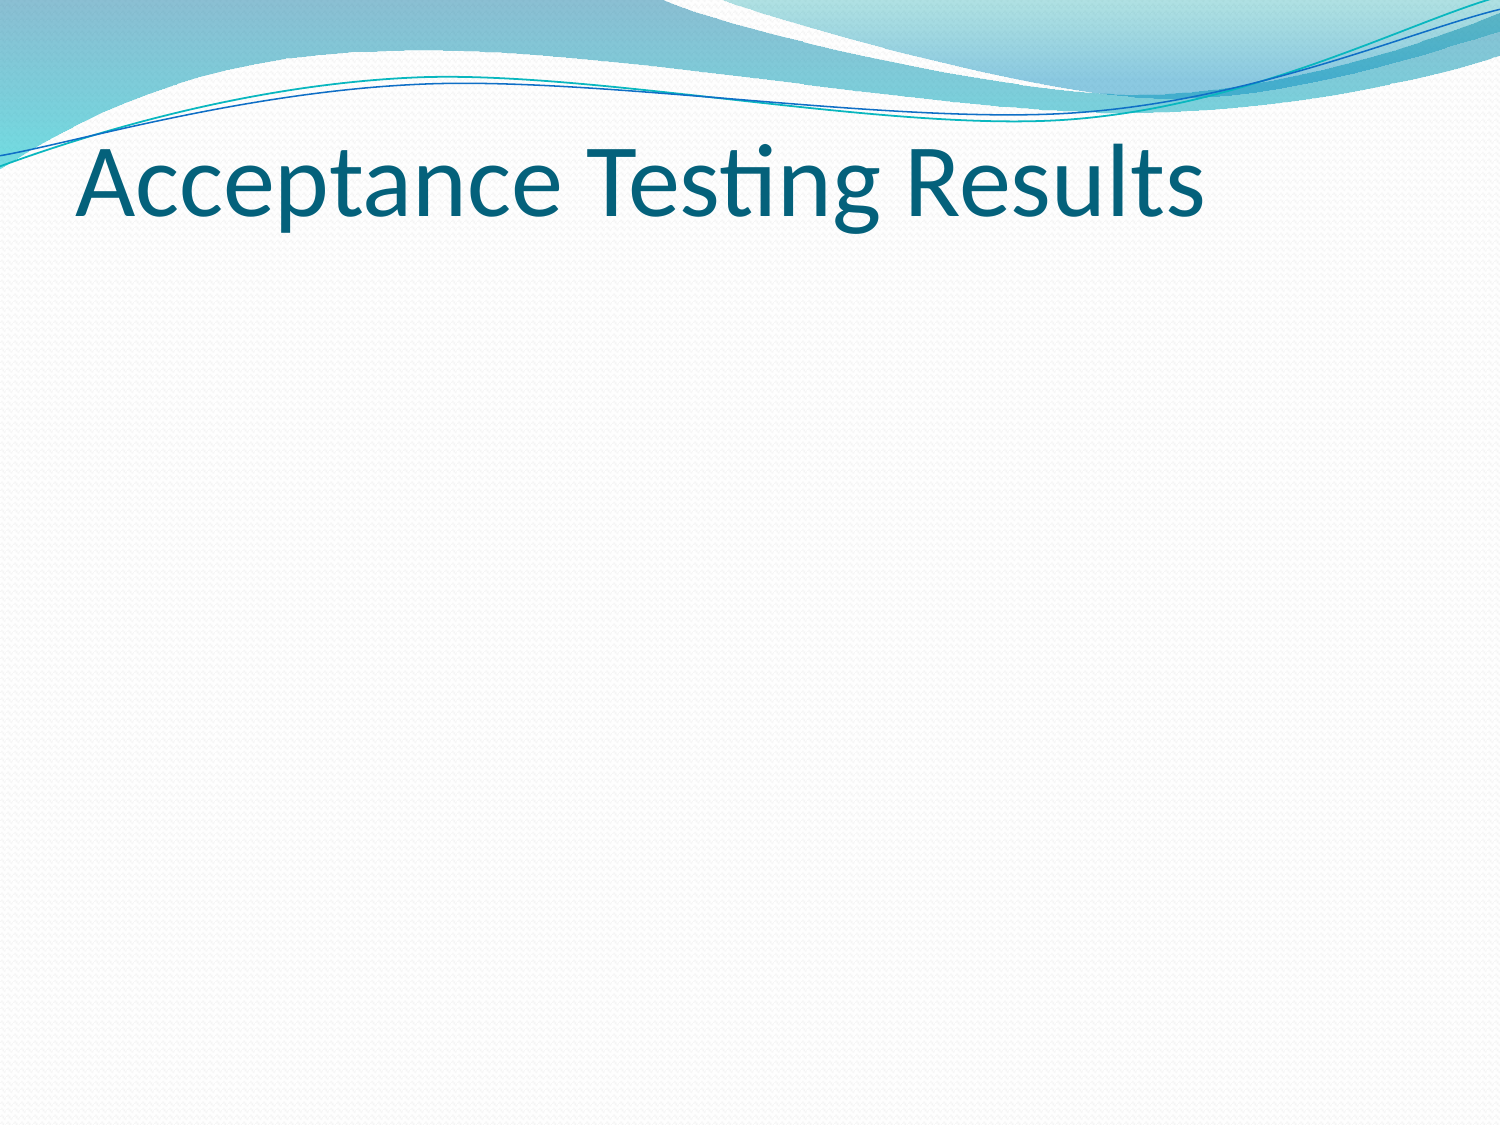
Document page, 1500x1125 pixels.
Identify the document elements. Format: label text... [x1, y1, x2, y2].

title Acceptance Testing Results [75, 50, 1425, 238]
